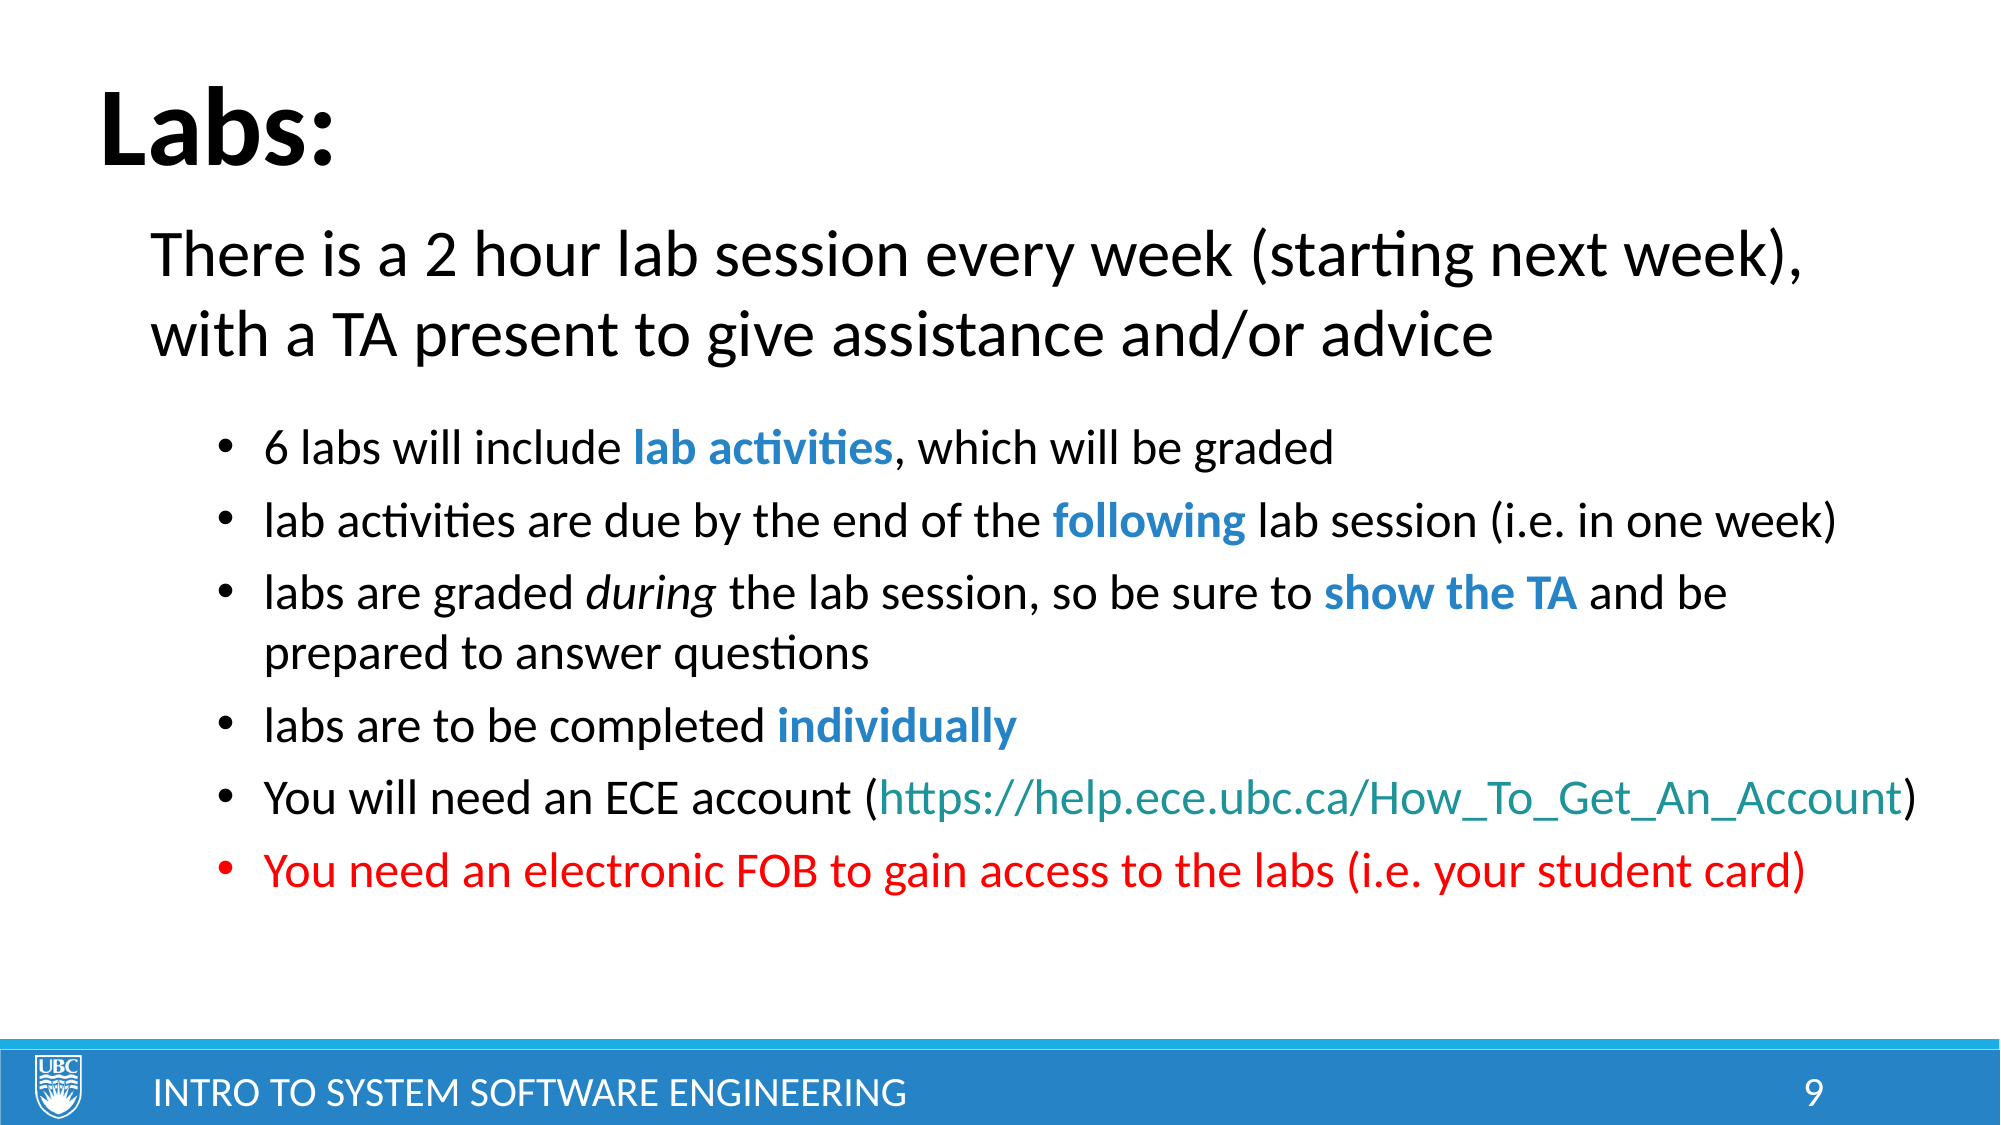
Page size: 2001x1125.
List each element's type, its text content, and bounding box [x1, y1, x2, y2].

text_box There is a 2 hour lab session every week (starting next week), with a TA present to give assistance and/or advice [135, 202, 1934, 377]
text_box 6 labs will include lab activities, which will be graded lab activities are due by the end of the following lab session (i.e. in one week) labs are graded during the lab session, so be sure to show the TA and be prepared to answer questions labs are to be completed individually You will need an ECE account (https://help.ece.ubc.ca/How_To_Get_An_Account) You need an electronic FOB to gain access to the labs (i.e. your student card) [202, 407, 1940, 978]
picture [35, 1055, 82, 1119]
footer Intro to System Software Engineering [137, 1059, 1396, 1120]
text_box Labs: [84, 45, 354, 196]
slide_number 9 [1624, 1059, 1840, 1120]
